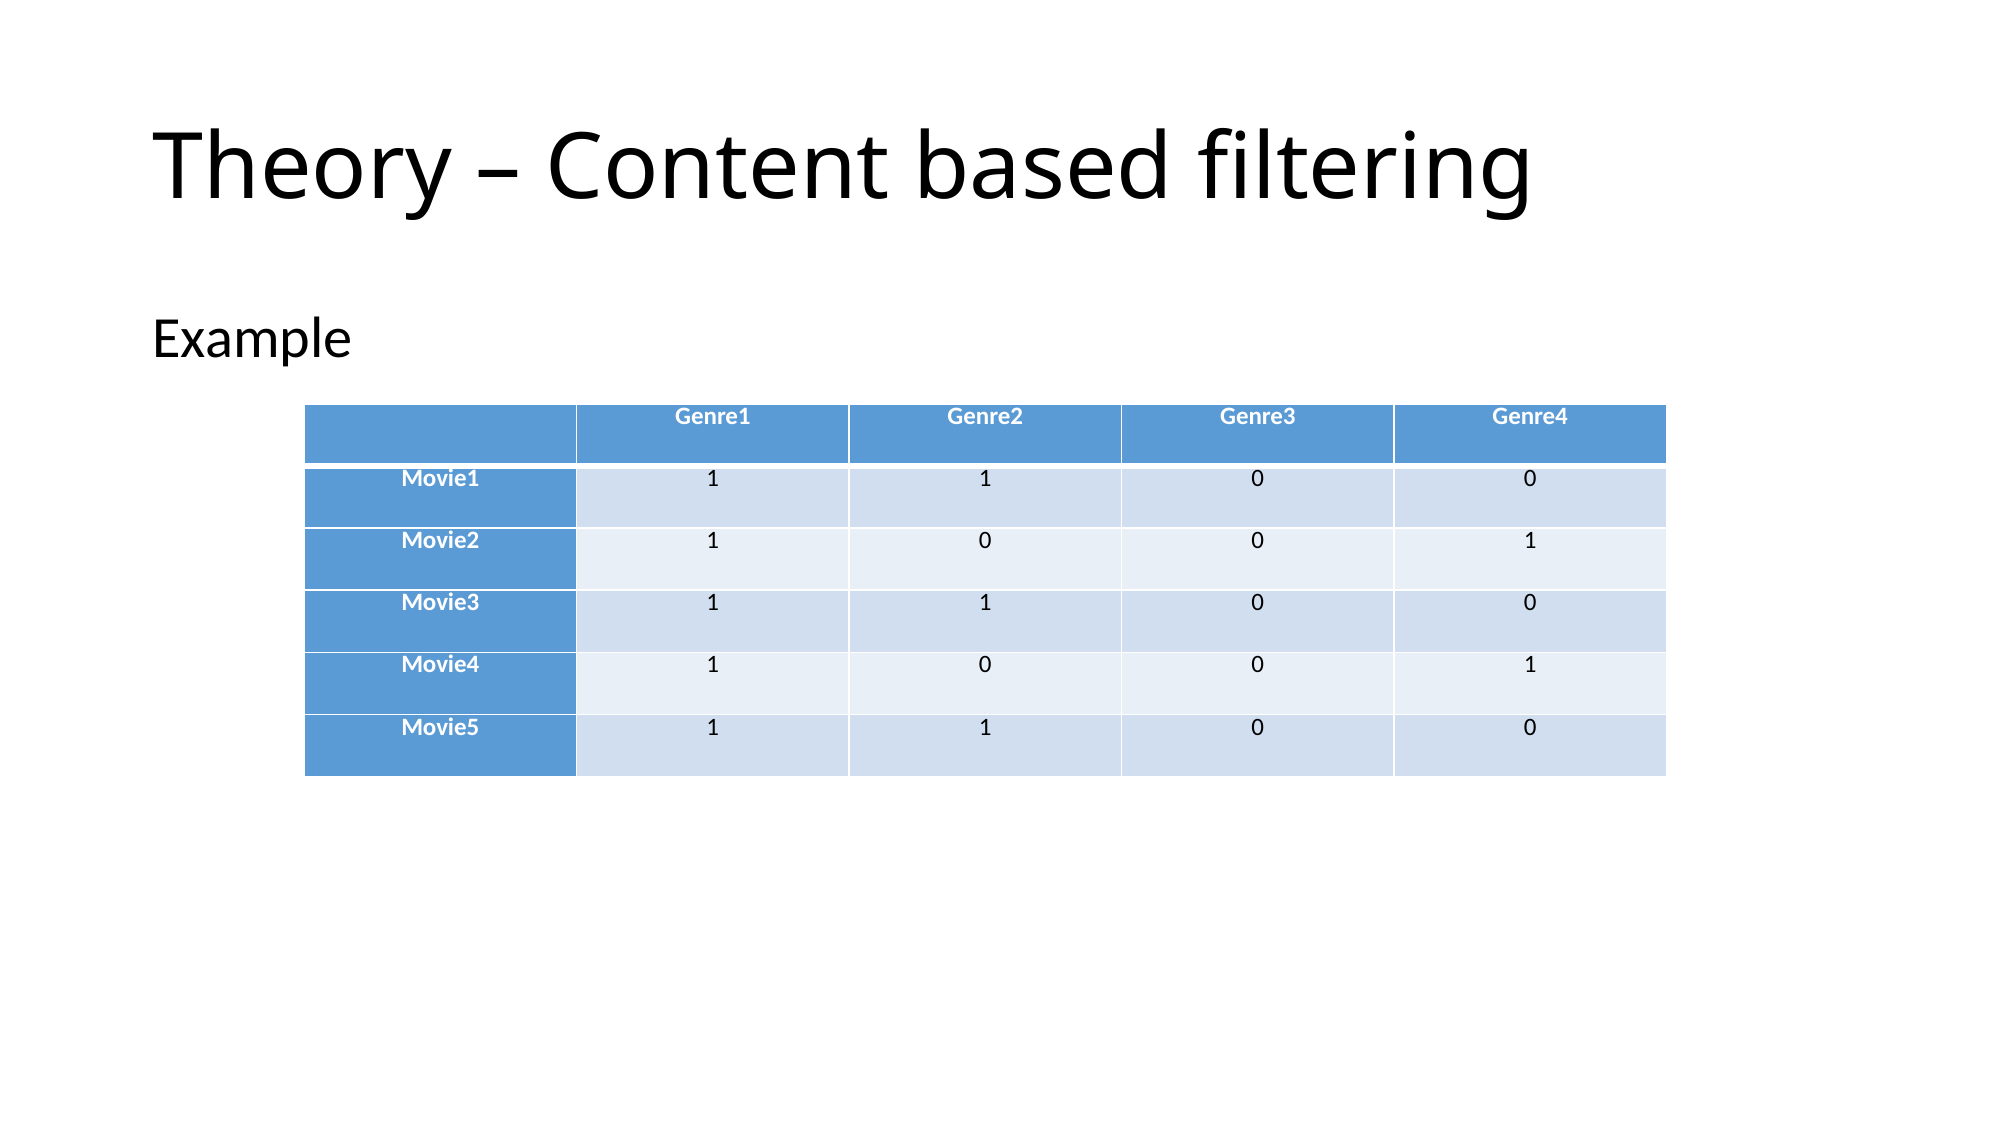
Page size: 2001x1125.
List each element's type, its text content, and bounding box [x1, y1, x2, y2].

table_cell 1 [850, 591, 1121, 652]
table_header Genre1 [577, 405, 848, 463]
table_cell 0 [1395, 591, 1666, 652]
table_cell 0 [1395, 715, 1666, 776]
table_cell 1 [577, 591, 848, 652]
table_cell Movie1 [305, 469, 576, 527]
table_cell 1 [850, 715, 1121, 776]
table_header Genre2 [850, 405, 1121, 463]
table_cell 1 [1395, 653, 1666, 714]
title Theory – Content based filtering [137, 59, 1863, 278]
table_header Genre3 [1122, 405, 1393, 463]
table_cell 0 [1122, 591, 1393, 652]
table_cell Movie5 [305, 715, 576, 776]
list Example [137, 299, 1863, 1014]
table_cell 0 [1122, 469, 1393, 527]
table_cell 1 [577, 715, 848, 776]
table_cell 1 [577, 469, 848, 527]
table_cell Movie4 [305, 653, 576, 714]
table_cell 0 [850, 529, 1121, 589]
table_cell 0 [1122, 529, 1393, 589]
table_cell 0 [850, 653, 1121, 714]
table_cell 1 [577, 529, 848, 589]
table_cell Movie3 [305, 591, 576, 652]
table_cell 0 [1395, 469, 1666, 527]
table_cell 1 [577, 653, 848, 714]
table_header Genre4 [1395, 405, 1666, 463]
table_cell Movie2 [305, 529, 576, 589]
table_cell 1 [1395, 529, 1666, 589]
table_cell 0 [1122, 715, 1393, 776]
table_cell 1 [850, 469, 1121, 527]
table_header [305, 405, 576, 463]
table_cell 0 [1122, 653, 1393, 714]
